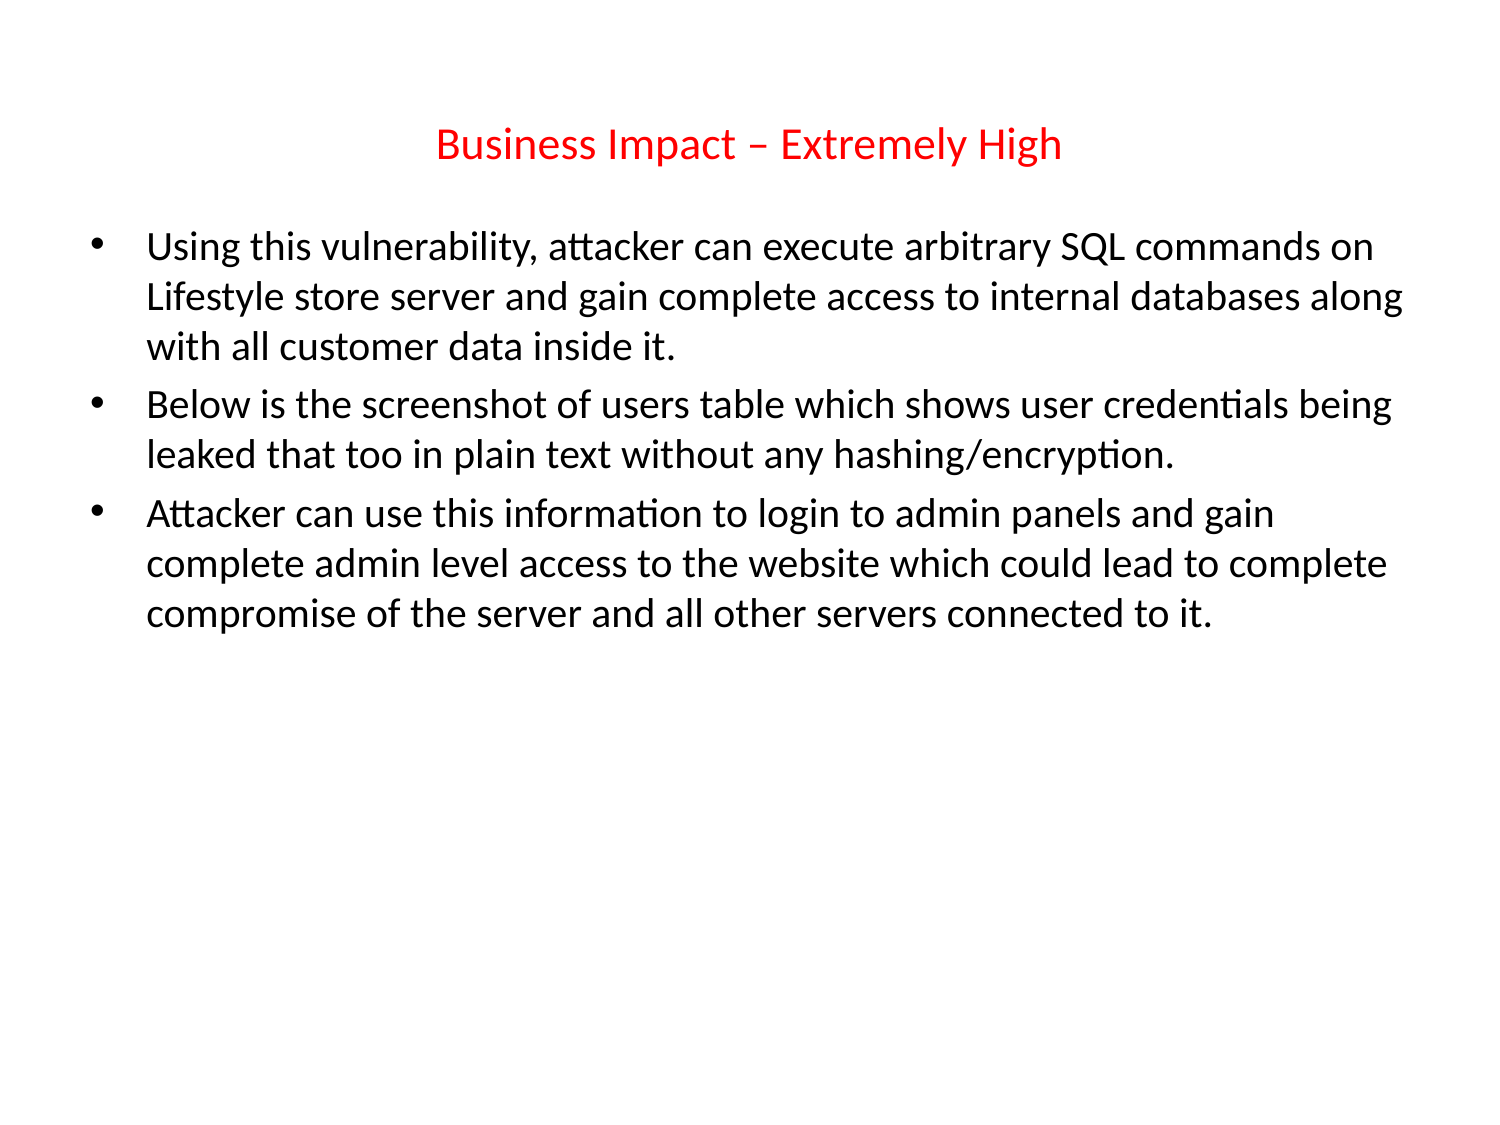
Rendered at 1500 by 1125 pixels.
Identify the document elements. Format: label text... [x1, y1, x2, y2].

list Using this vulnerability, attacker can execute arbitrary SQL commands on Lifestyle store server and gain complete access to internal databases along with all customer data inside it. Below is the screenshot of users table which shows user credentials being leaked that too in plain text without any hashing/encryption. Attacker can use this information to login to admin panels and gain complete admin level access to the website which could lead to complete compromise of the server and all other servers connected to it. [75, 210, 1425, 1005]
title Business Impact – Extremely High [75, 105, 1425, 210]
